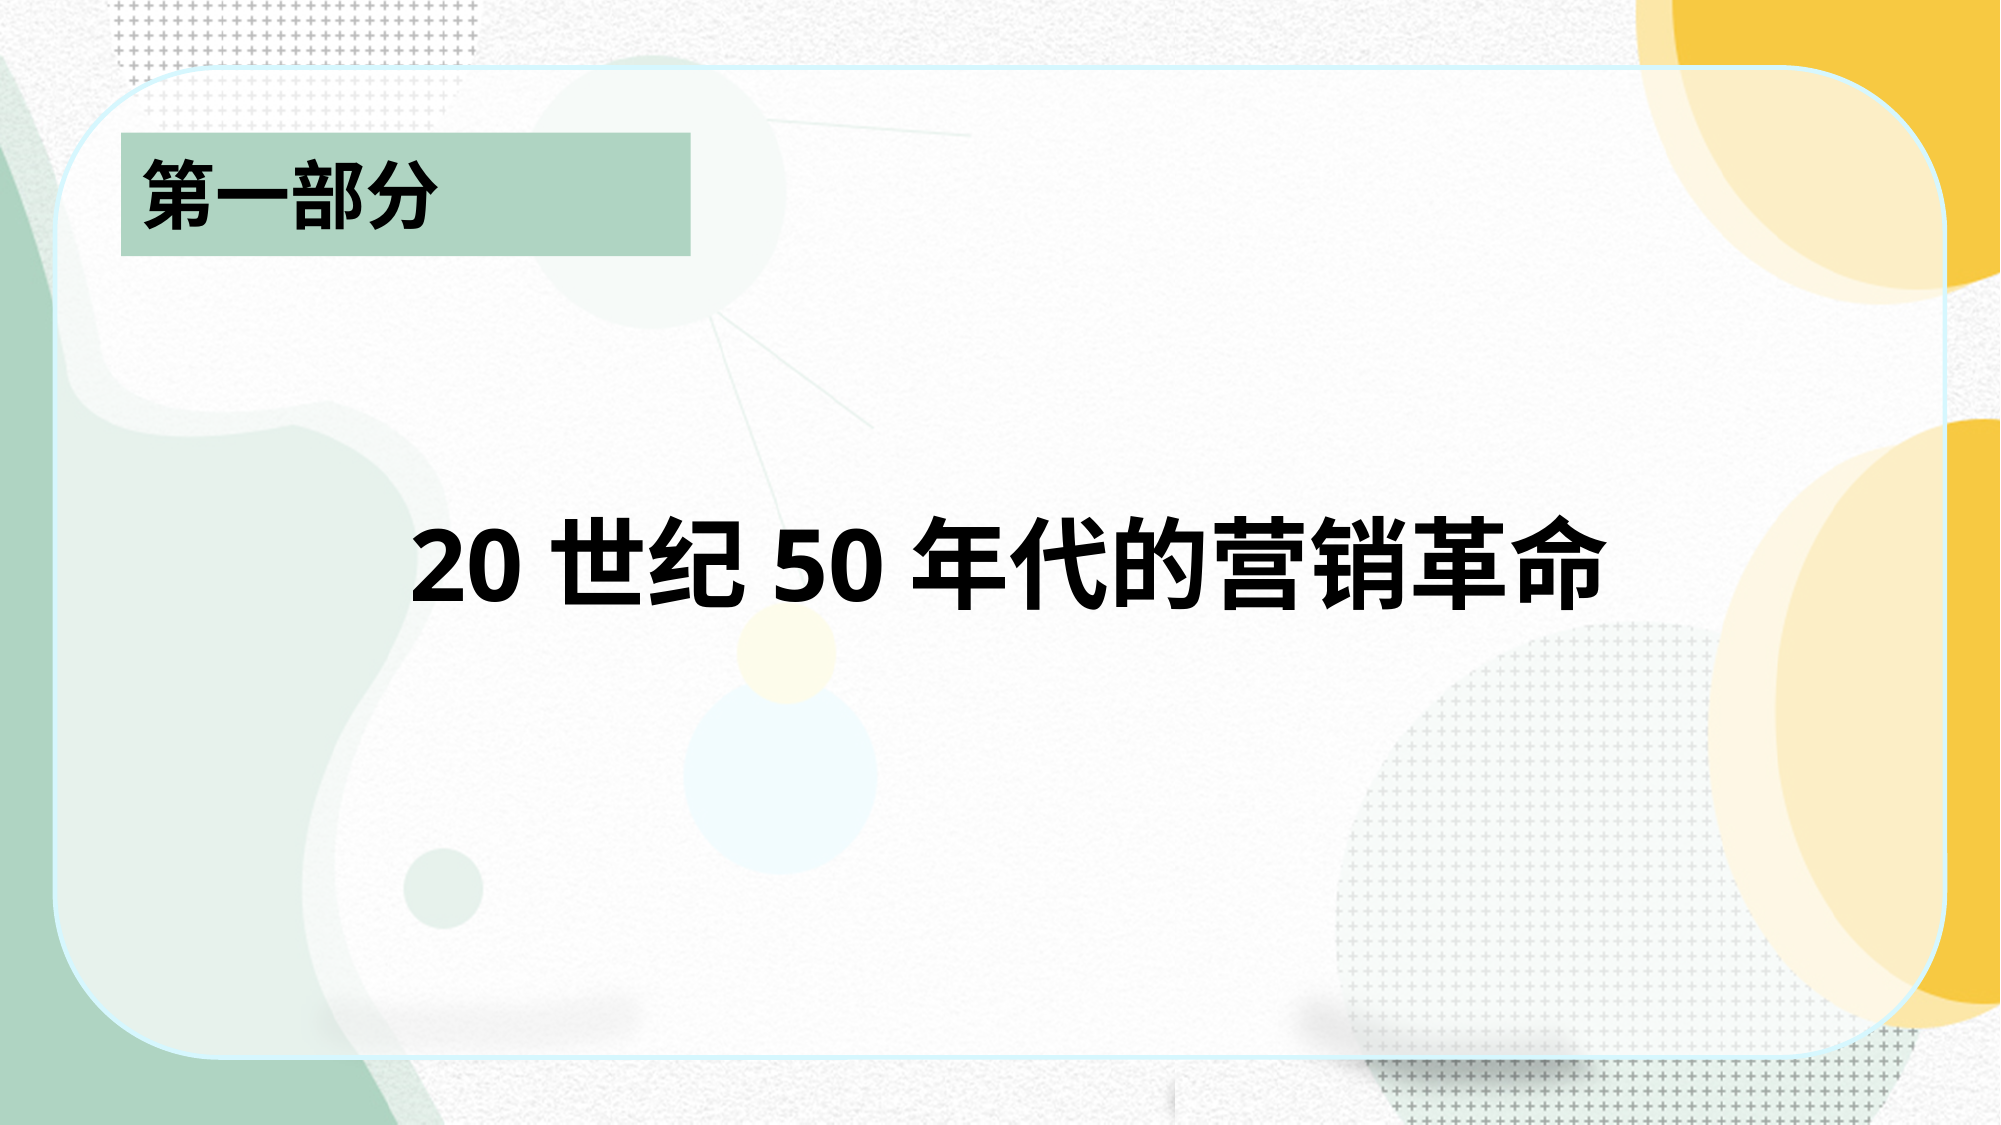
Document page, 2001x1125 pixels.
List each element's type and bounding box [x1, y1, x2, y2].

text_box [0, 0, 2000, 1125]
